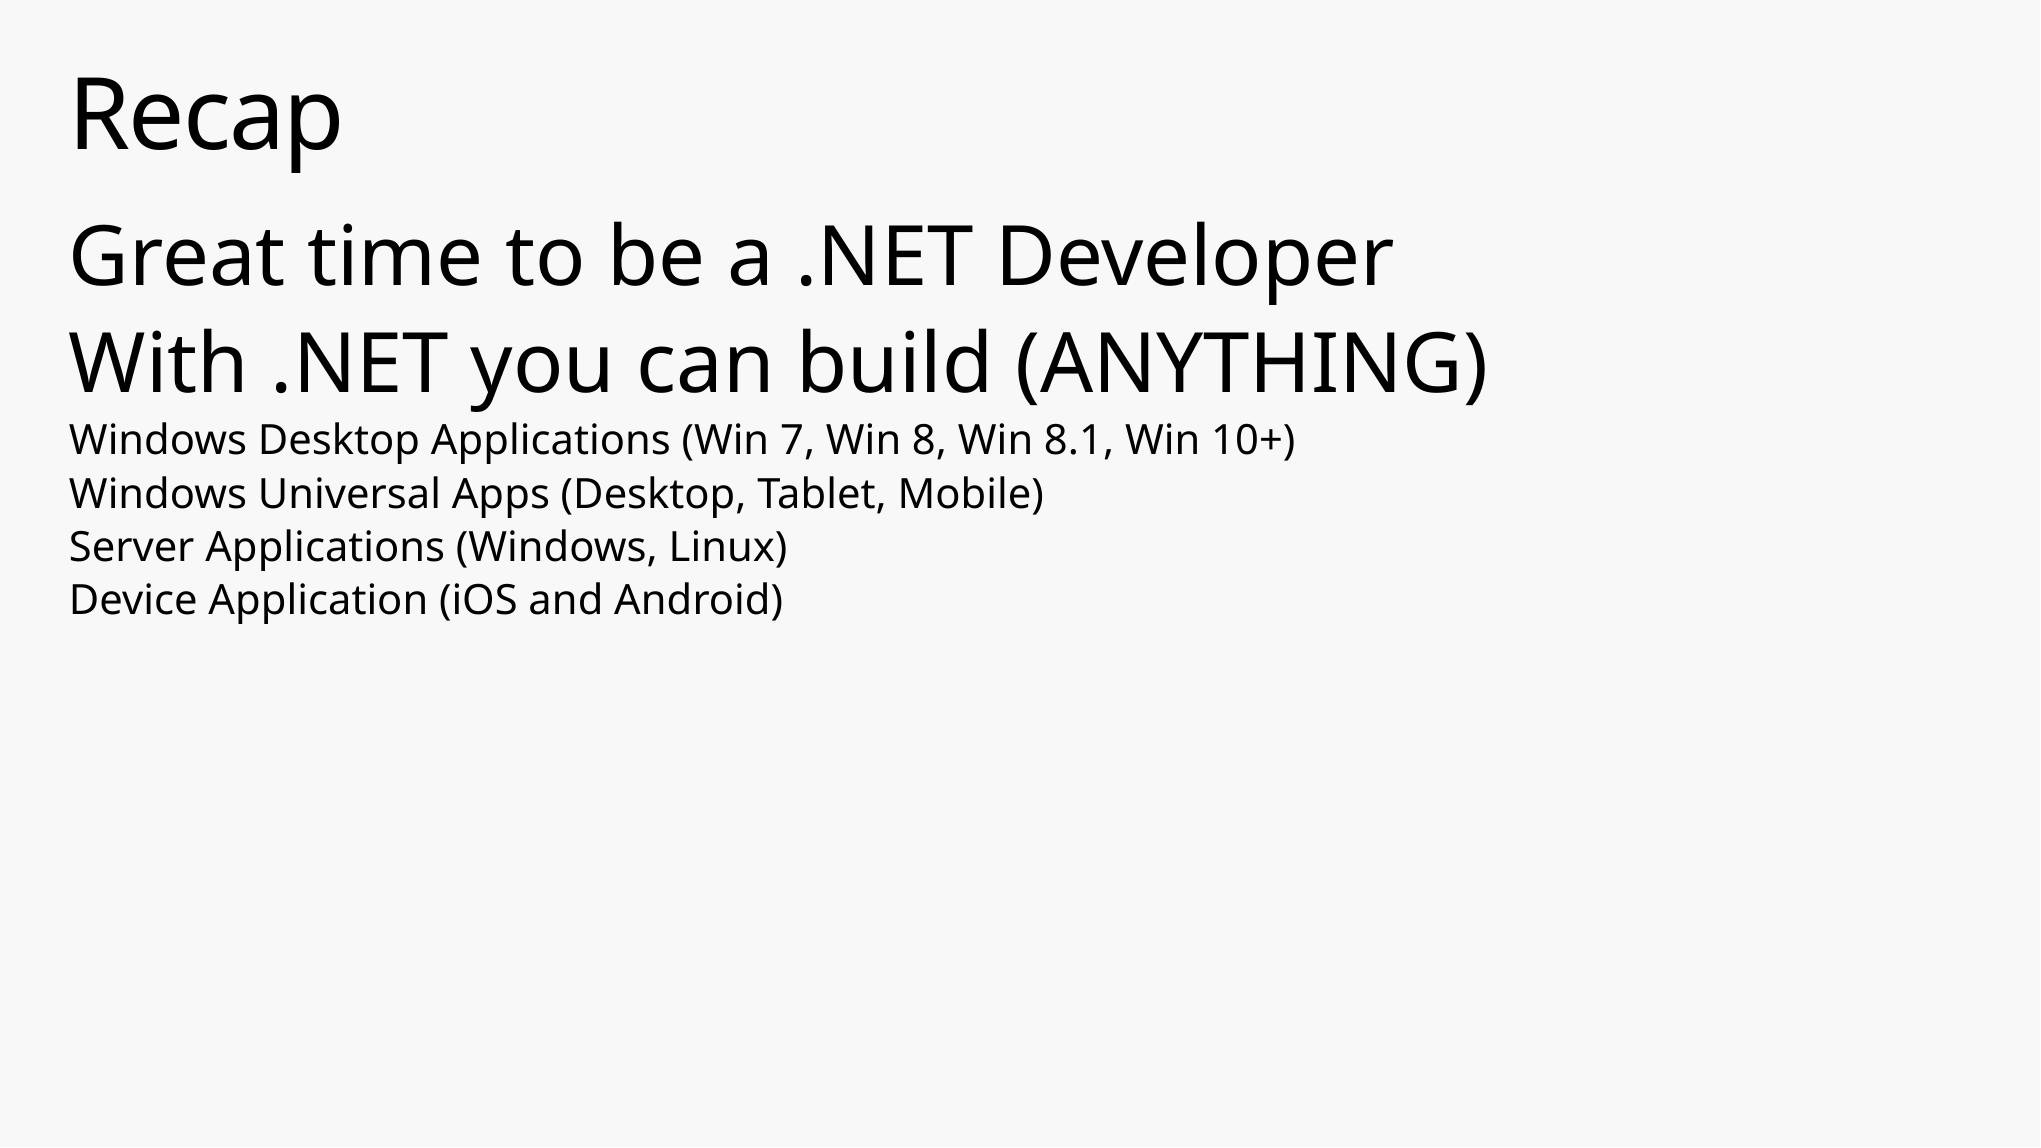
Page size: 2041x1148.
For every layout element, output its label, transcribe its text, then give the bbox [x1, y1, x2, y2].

list Great time to be a .NET Developer With .NET you can build (ANYTHING) Windows Desktop Applications (Win 7, Win 8, Win 8.1, Win 10+) Windows Universal Apps (Desktop, Tablet, Mobile) Server Applications (Windows, Linux) Device Application (iOS and Android) [45, 198, 1996, 532]
title Recap [45, 48, 1996, 198]
